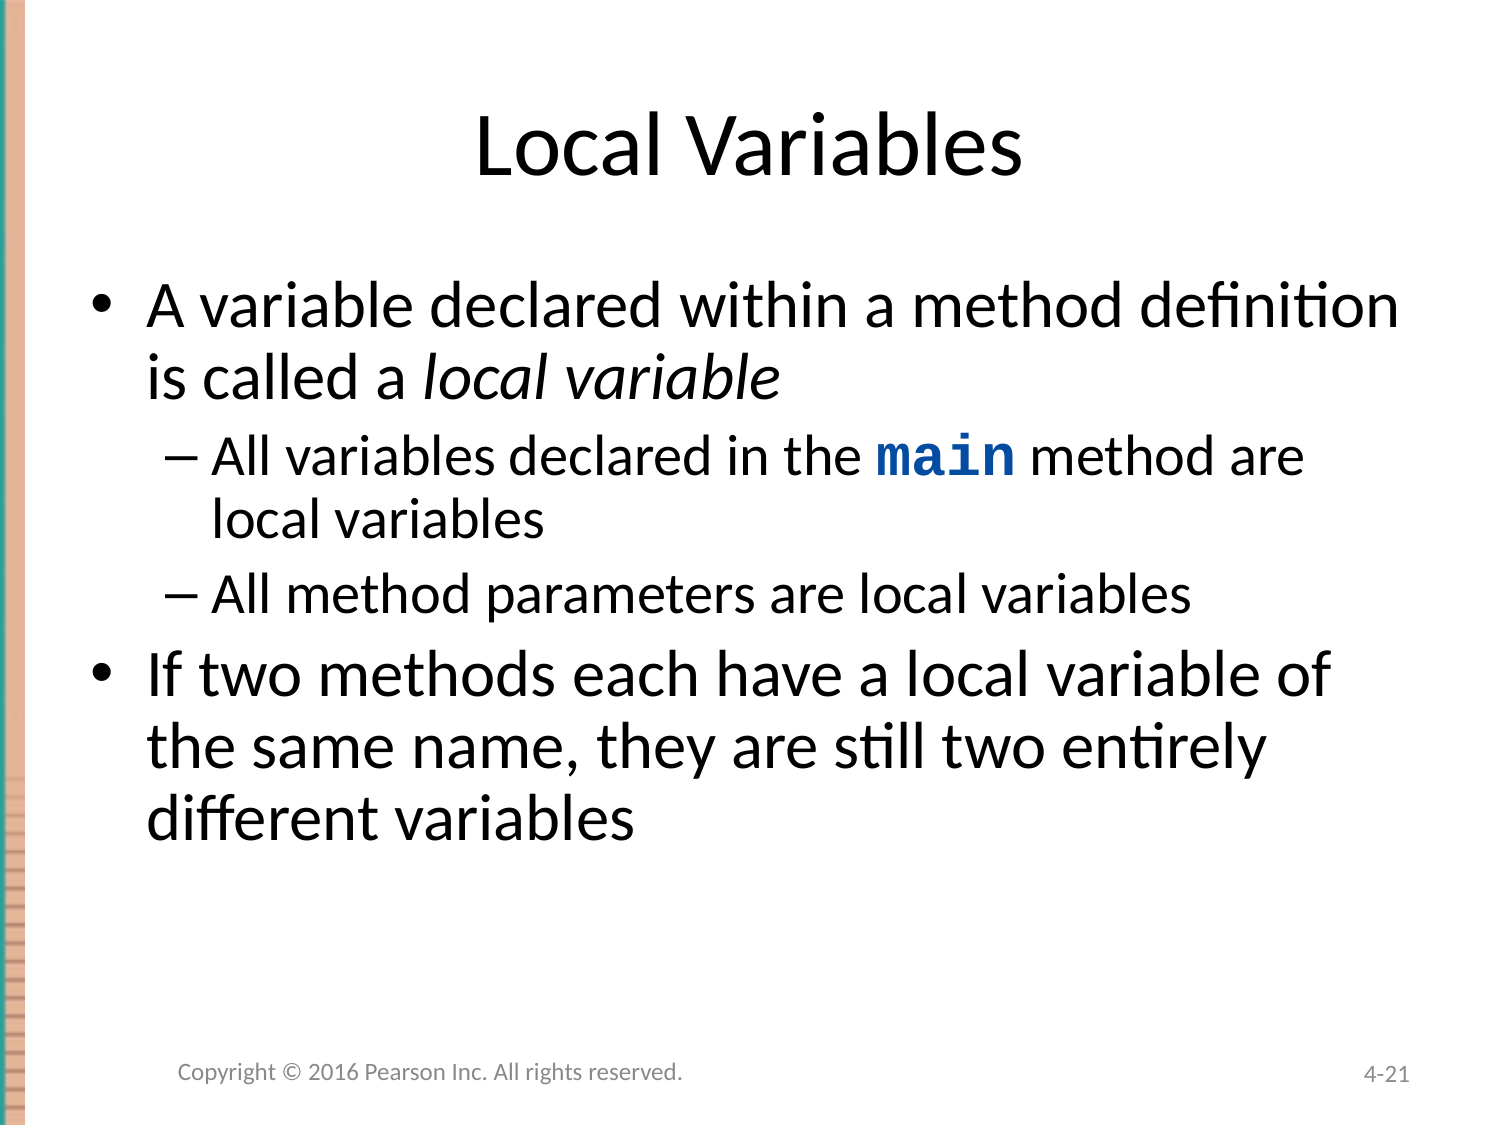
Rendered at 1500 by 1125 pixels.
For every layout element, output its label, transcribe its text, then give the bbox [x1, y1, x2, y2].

list A variable declared within a method definition is called a local variable All variables declared in the main method are local variables All method parameters are local variables If two methods each have a local variable of the same name, they are still two entirely different variables [75, 262, 1425, 1005]
slide_number 4-21 [1074, 1042, 1425, 1103]
footer Copyright © 2016 Pearson Inc. All rights reserved. [75, 1040, 788, 1100]
picture [0, 0, 25, 1125]
title Local Variables [75, 45, 1425, 233]
